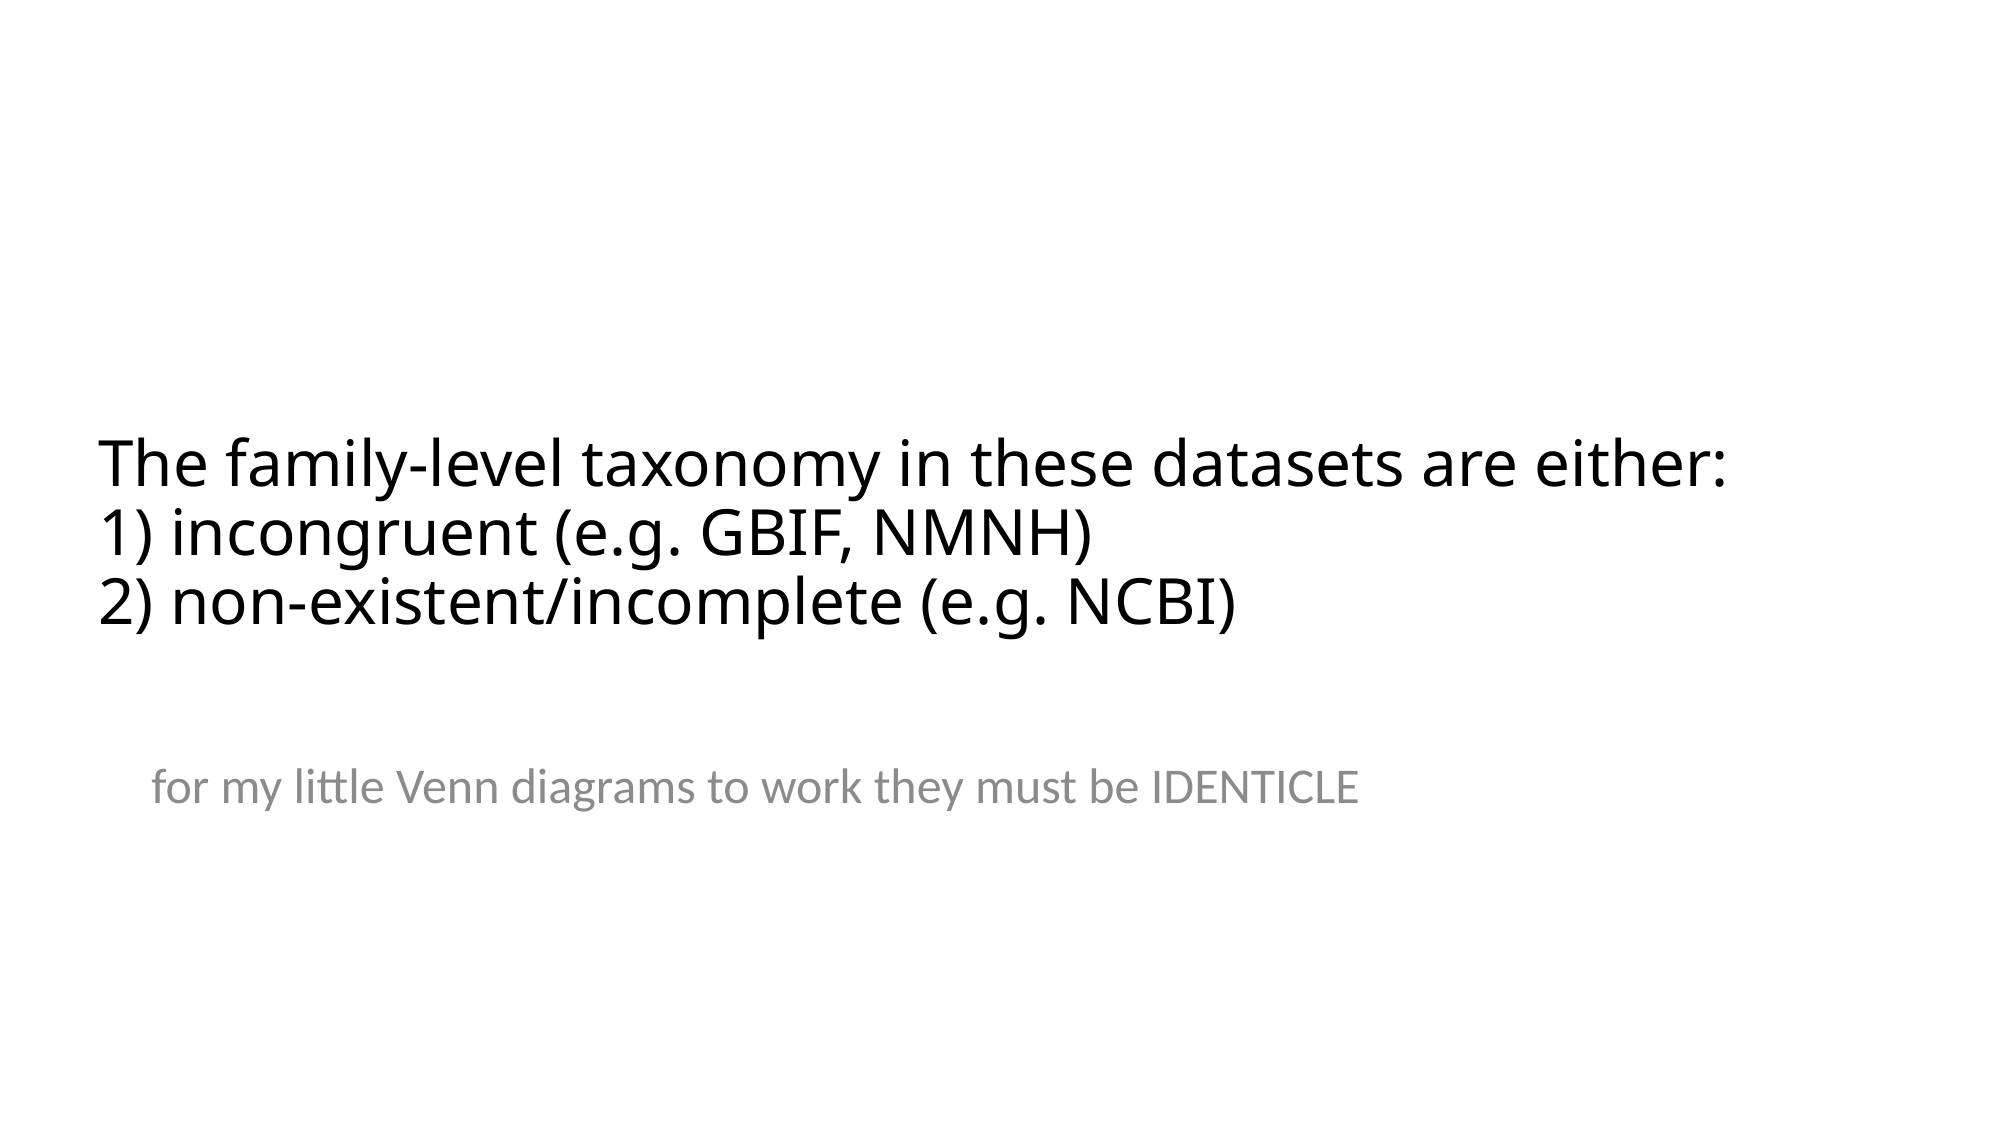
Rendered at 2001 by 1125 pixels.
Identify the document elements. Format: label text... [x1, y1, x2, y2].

title The family-level taxonomy in these datasets are either: 1) incongruent (e.g. GBIF, NMNH) 2) non-existent/incomplete (e.g. NCBI) [83, 375, 1884, 646]
list for my little Venn diagrams to work they must be IDENTICLE [136, 752, 1862, 999]
